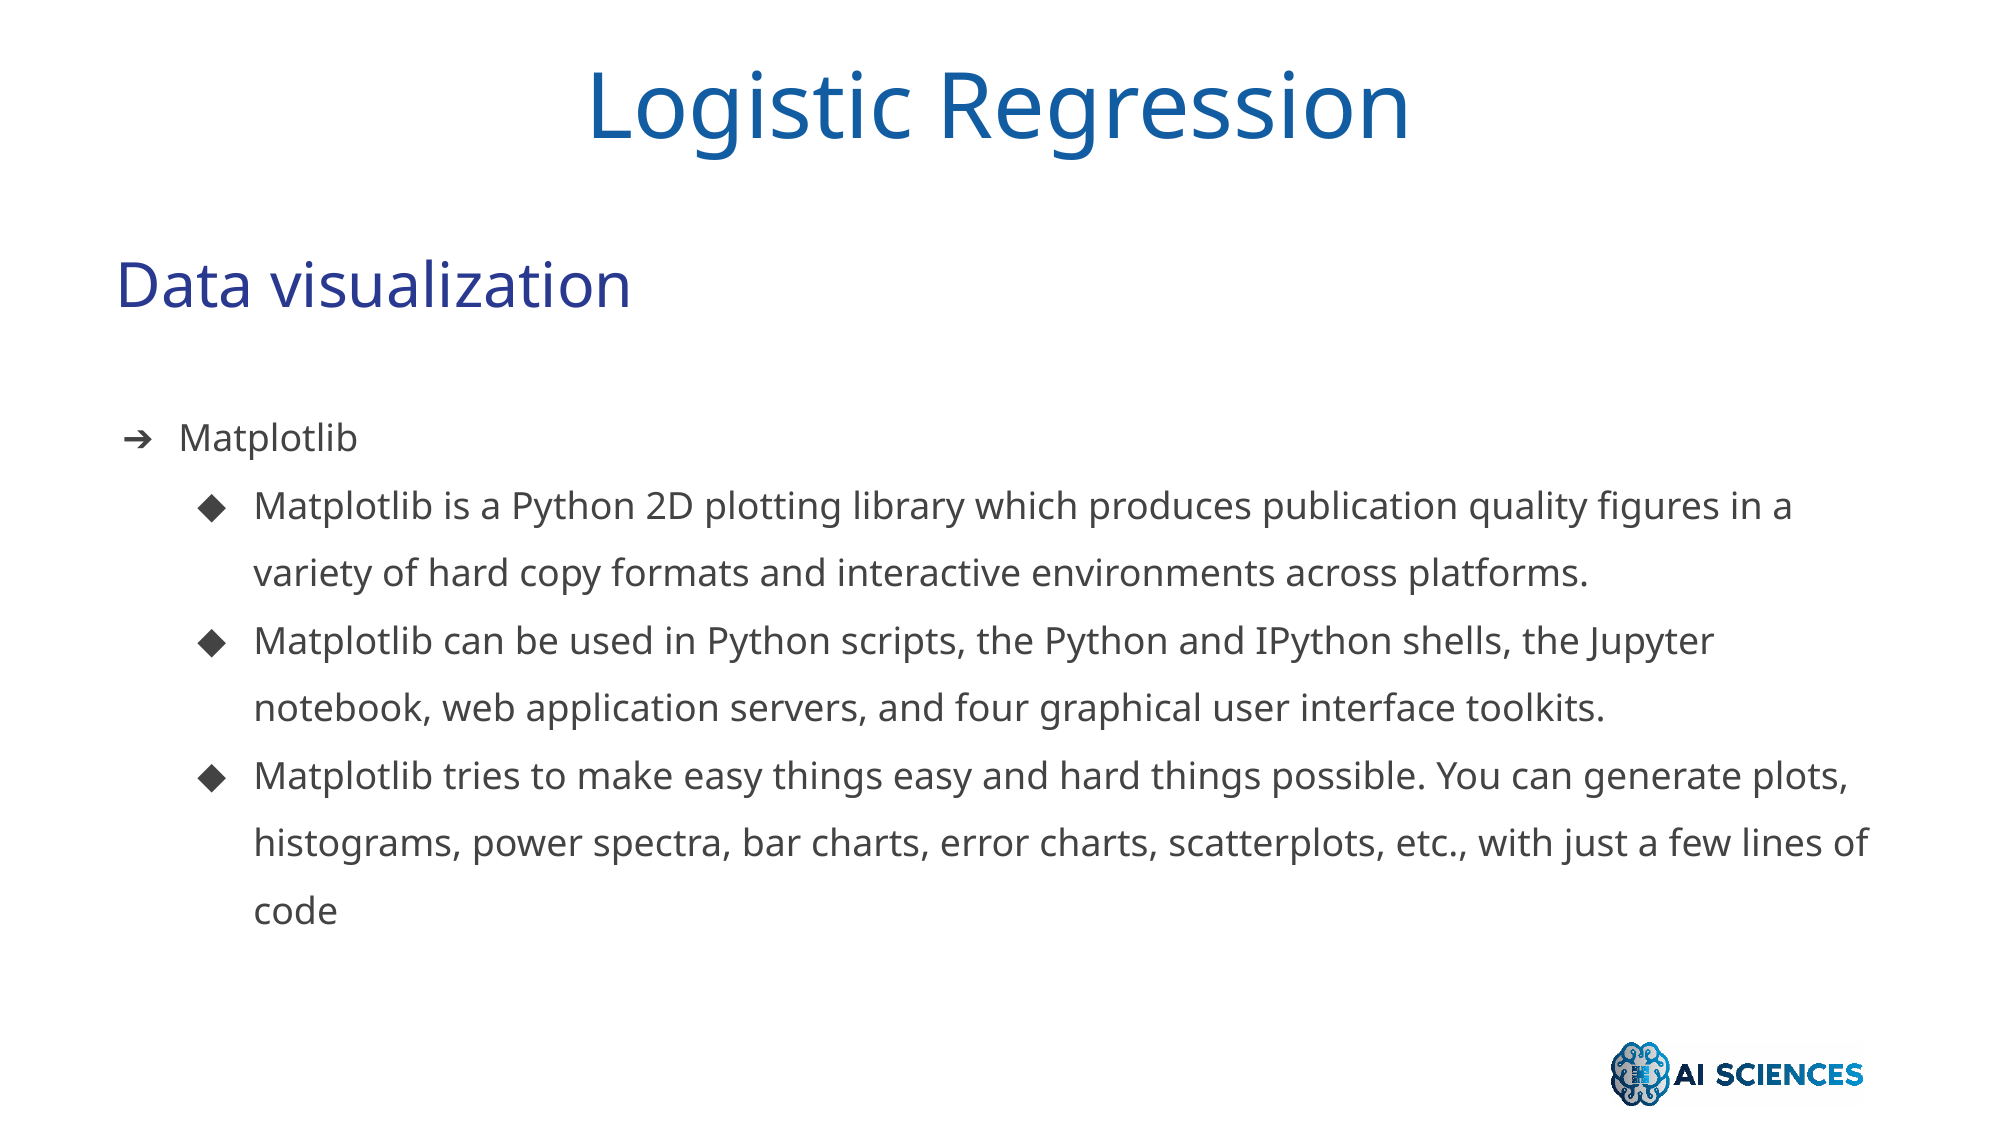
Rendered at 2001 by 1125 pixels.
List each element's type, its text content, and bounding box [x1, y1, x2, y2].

text_box Logistic Regression [137, 0, 1863, 218]
picture [1853, 1068, 1863, 1074]
picture [1659, 1080, 1665, 1091]
picture [1611, 1042, 1863, 1106]
text_box Matplotlib Matplotlib is a Python 2D plotting library which produces publication quality figures in a variety of hard copy formats and interactive environments across platforms. Matplotlib can be used in Python scripts, the Python and IPython shells, the Jupyter notebook, web application servers, and four graphical user interface toolkits. Matplotlib tries to make easy things easy and hard things possible. You can generate plots, histograms, power spectra, bar charts, error charts, scatterplots, etc., with just a few lines of code [88, 376, 1895, 925]
text_box Data visualization [101, 229, 1499, 330]
picture [1644, 1047, 1656, 1058]
